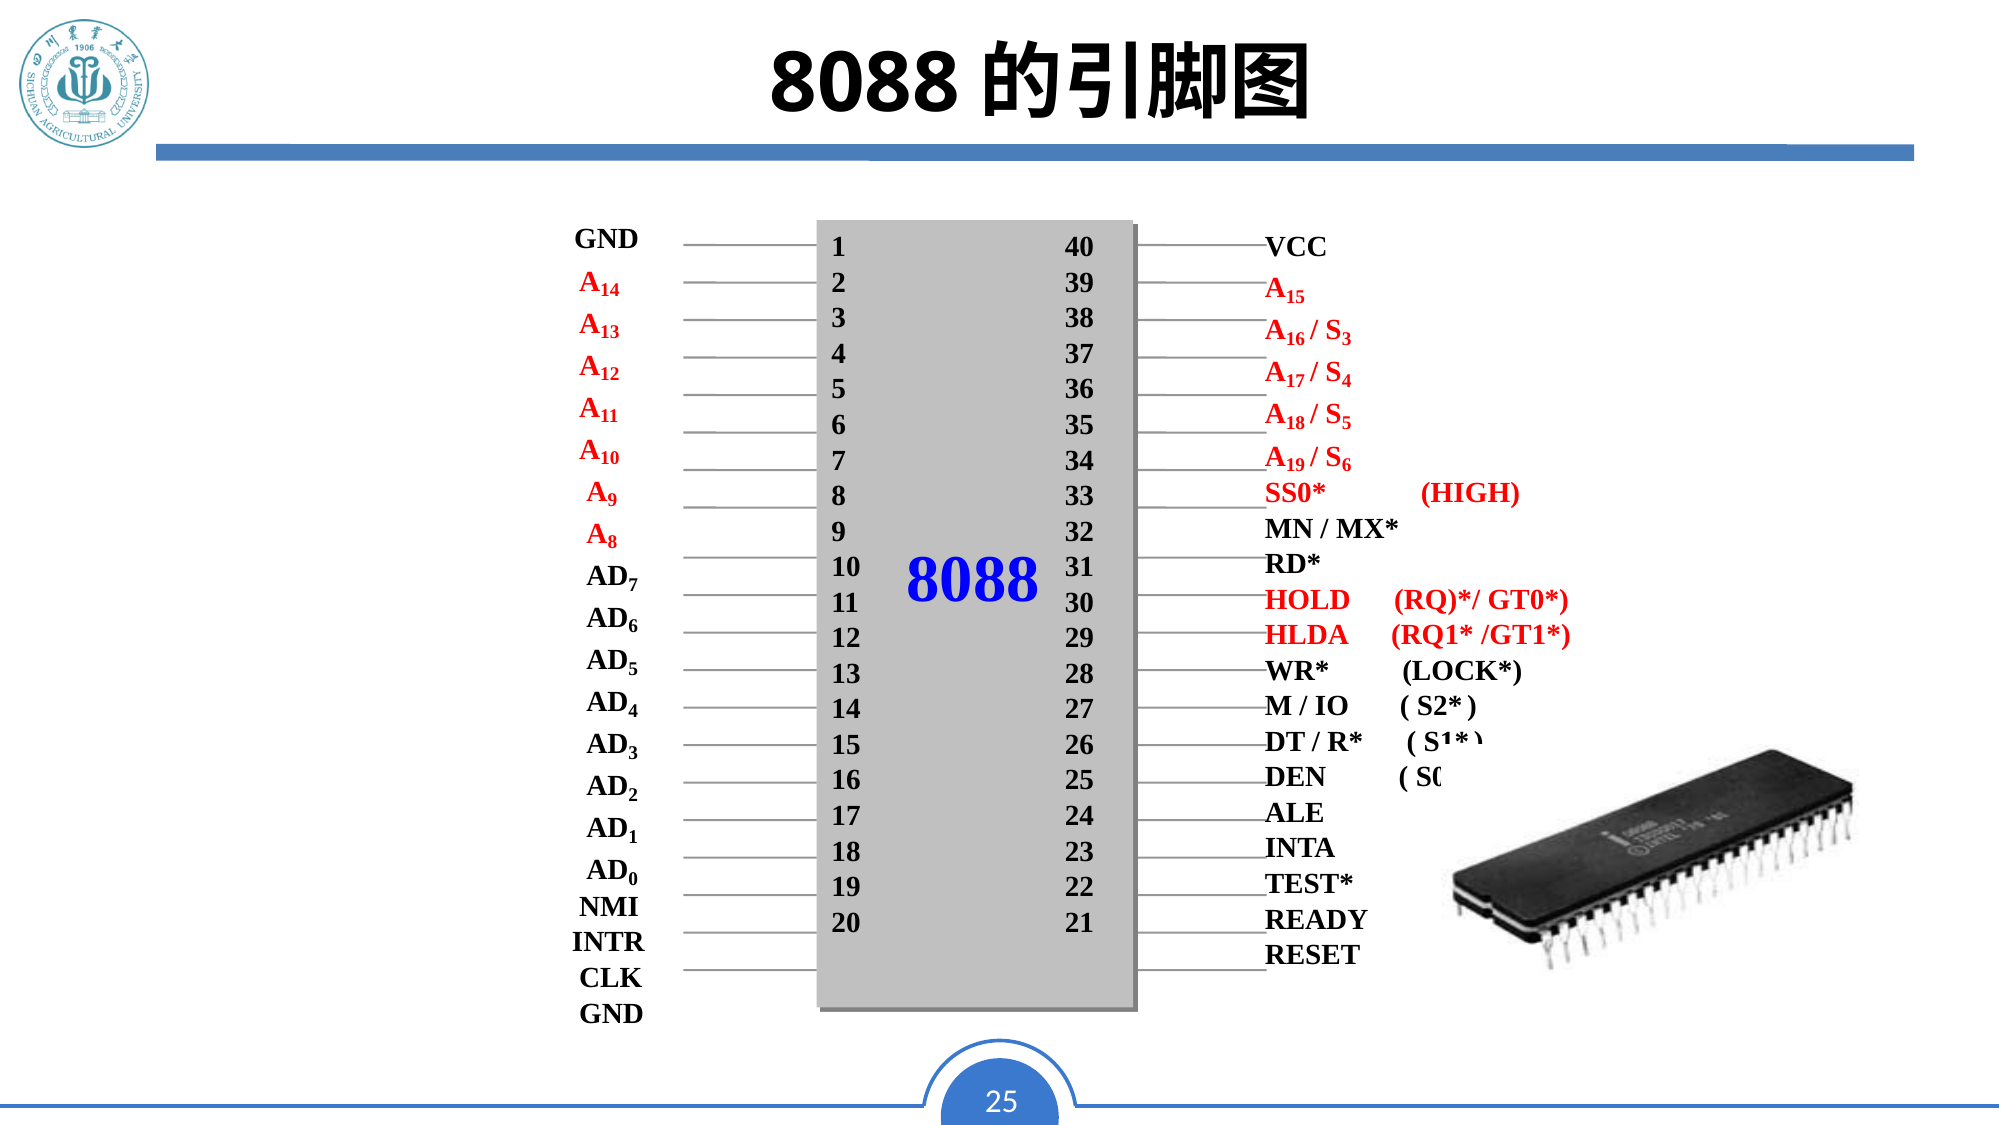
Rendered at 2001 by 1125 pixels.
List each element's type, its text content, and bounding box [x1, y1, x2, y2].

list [1441, 744, 1859, 977]
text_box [549, 219, 1751, 1035]
title 8088的引脚图 [156, 7, 1863, 146]
text_box 8088的引脚图 [385, 21, 1697, 136]
